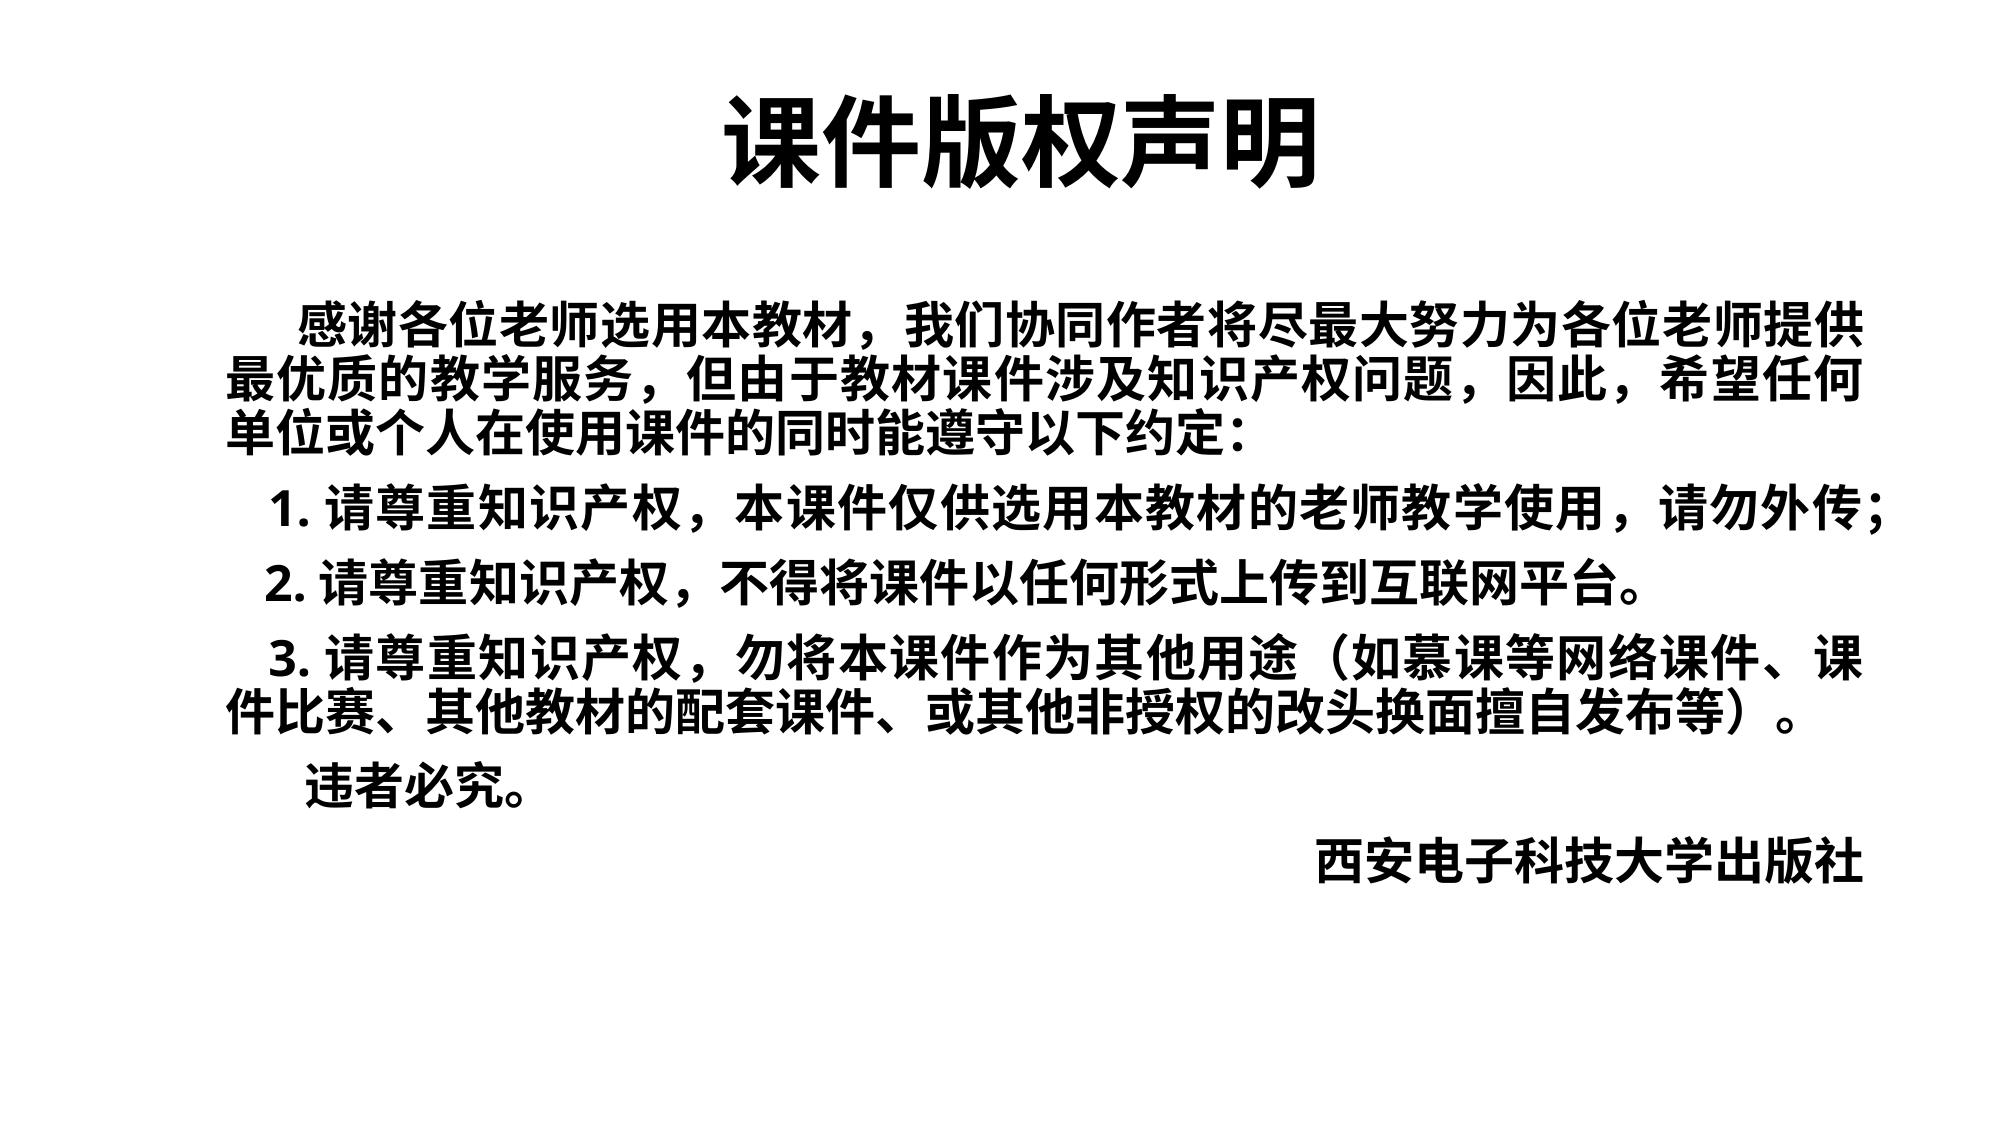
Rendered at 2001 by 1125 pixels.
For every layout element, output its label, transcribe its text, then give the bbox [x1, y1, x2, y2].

title 课件版权声明 [706, 85, 1384, 188]
subtitle 感谢各位老师选用本教材，我们协同作者将尽最大努力为各位老师提供最优质的教学服务，但由于教材课件涉及知识产权问题，因此，希望任何单位或个人在使用课件的同时能遵守以下约定： 1.请尊重知识产权，本课件仅供选用本教材的老师教学使用，请勿外传； 2.请尊重知识产权，不得将课件以任何形式上传到互联网平台。 3.请尊重知识产权，勿将本课件作为其他用途（如慕课等网络课件、课件比赛、其他教材的配套课件、或其他非授权的改头换面擅自发布等）。 违者必究。 西安电子科技大学出版社 [210, 293, 1880, 1029]
